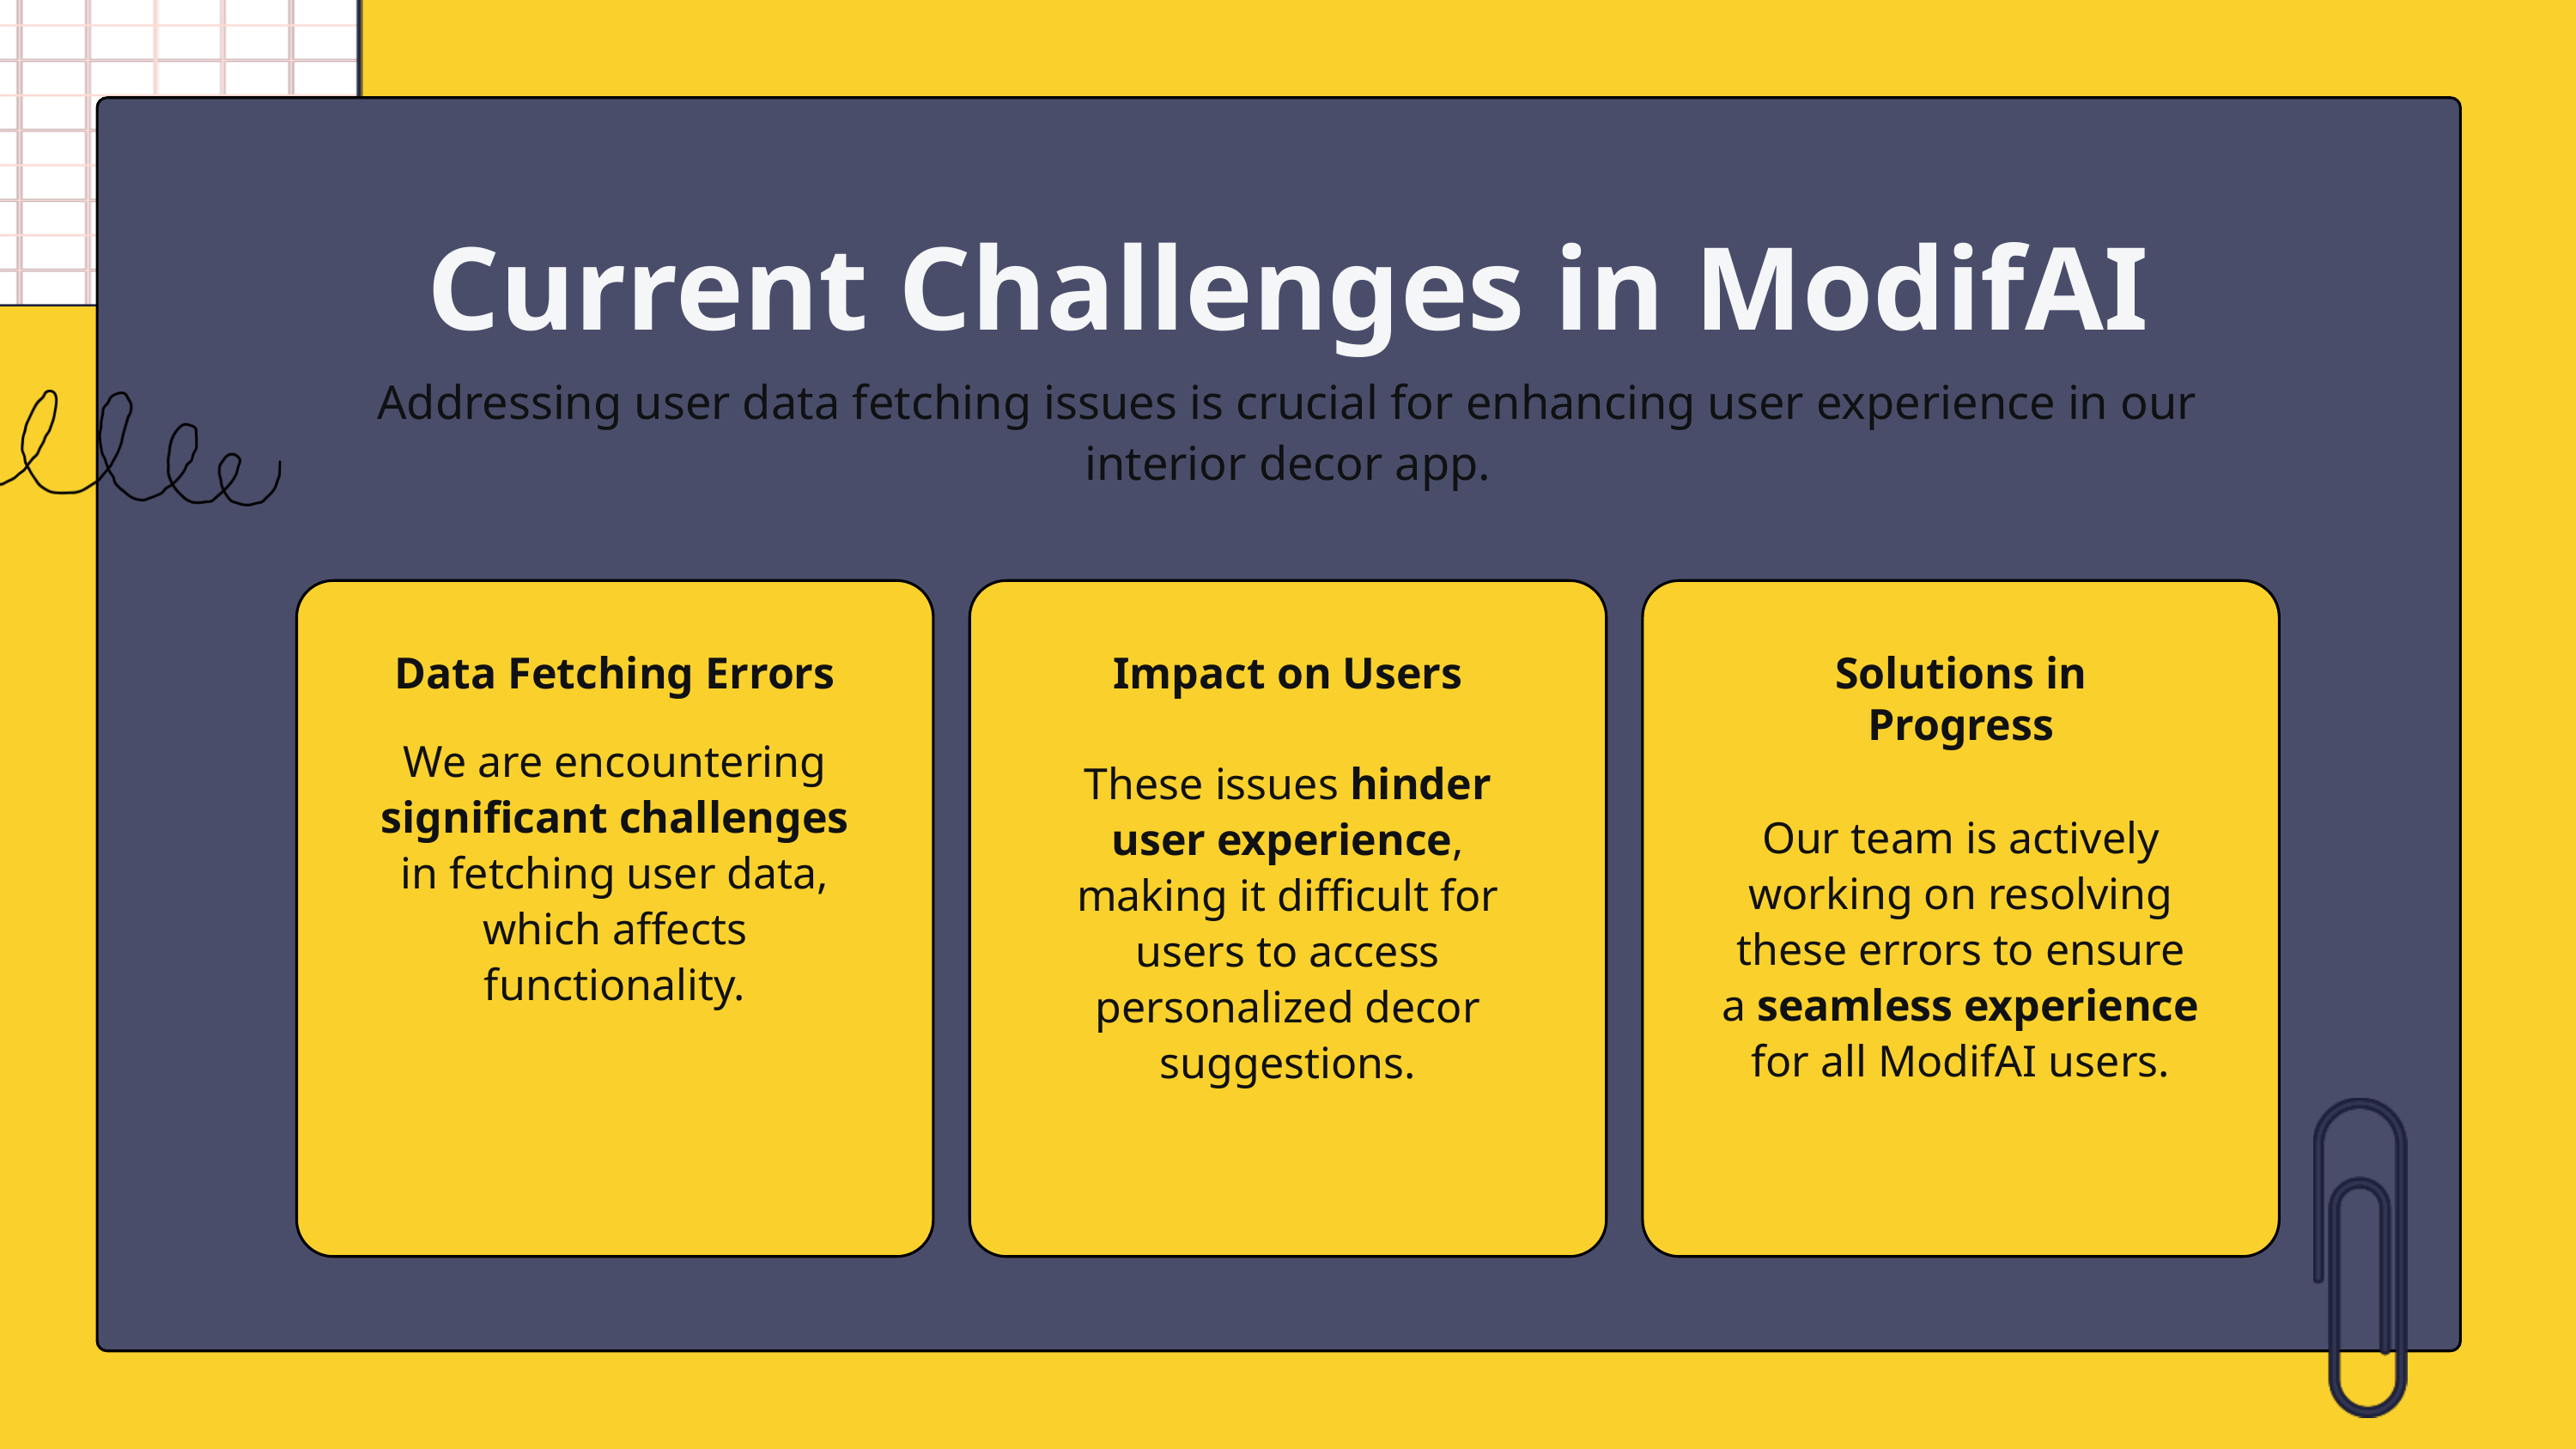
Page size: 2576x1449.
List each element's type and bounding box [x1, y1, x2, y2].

text_box [1026, 646, 1550, 1082]
text_box [296, 580, 934, 1257]
text_box [0, 389, 91, 507]
text_box [1642, 580, 2280, 1257]
text_box [0, 0, 363, 306]
text_box [96, 97, 2461, 1351]
text_box [2313, 1361, 2408, 1418]
text_box [337, 646, 893, 1004]
text_box [1720, 646, 2202, 1136]
text_box [969, 580, 1607, 1257]
text_box [374, 221, 2202, 488]
